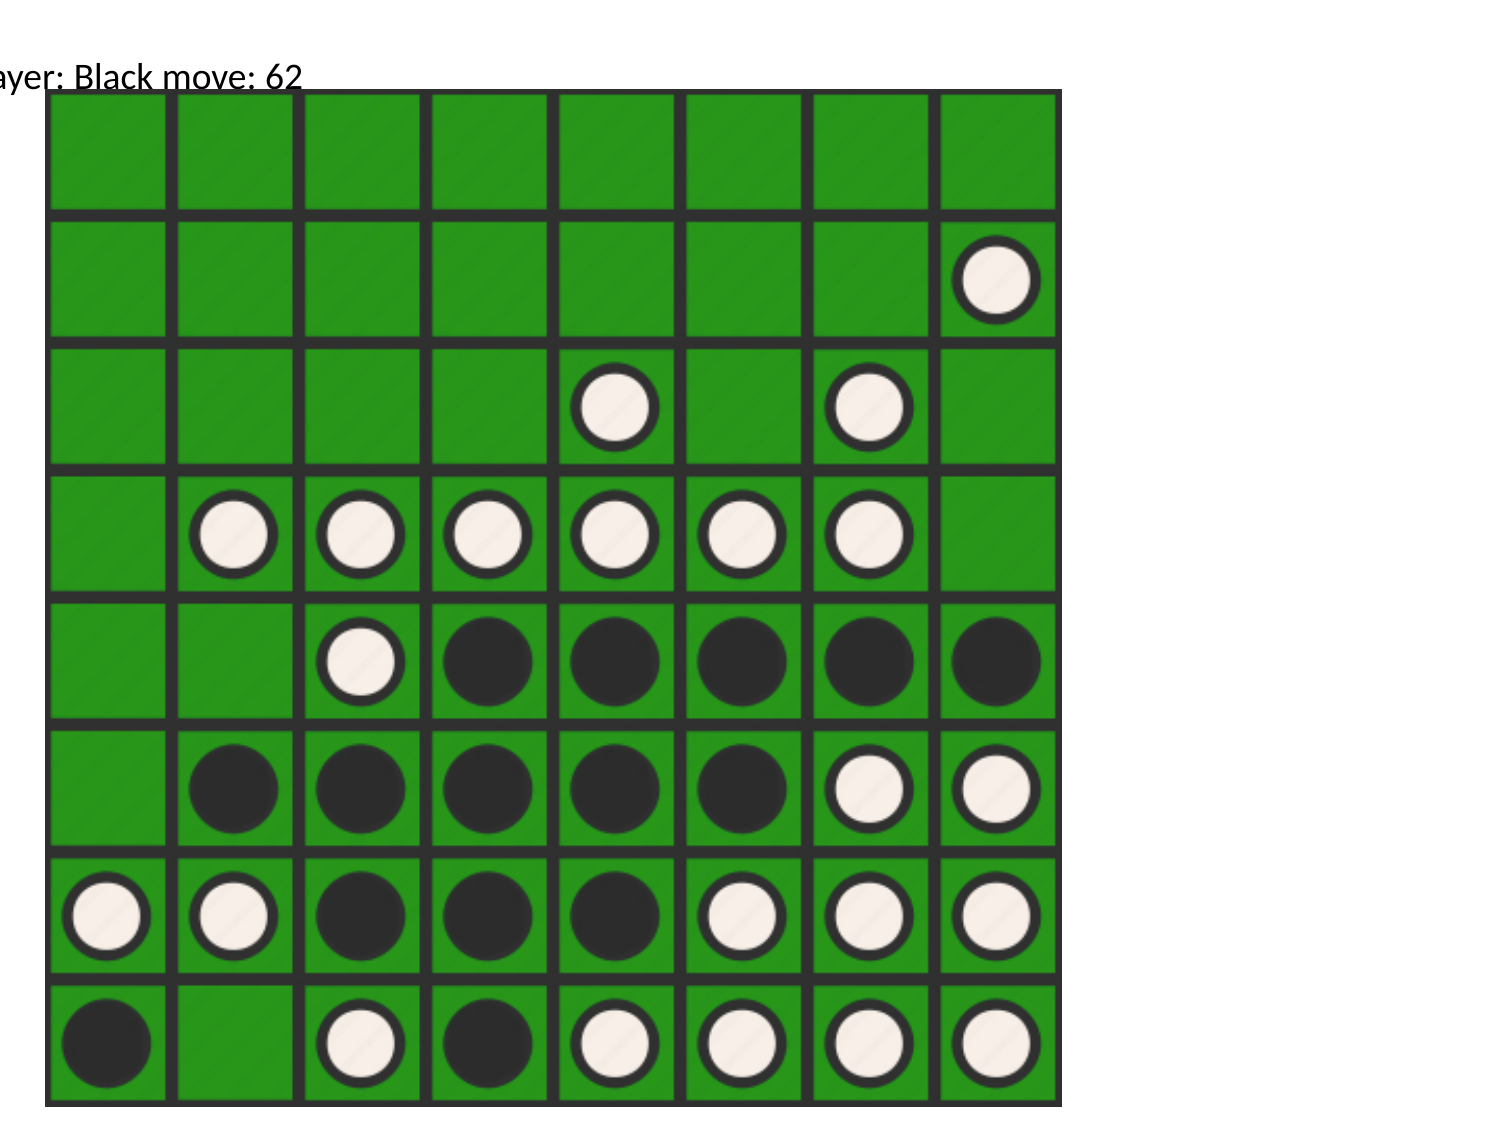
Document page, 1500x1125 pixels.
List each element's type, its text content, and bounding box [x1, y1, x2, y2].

text_box turn: 33 player: Black move: 62 [0, 44, 319, 105]
picture [44, 89, 1062, 1107]
